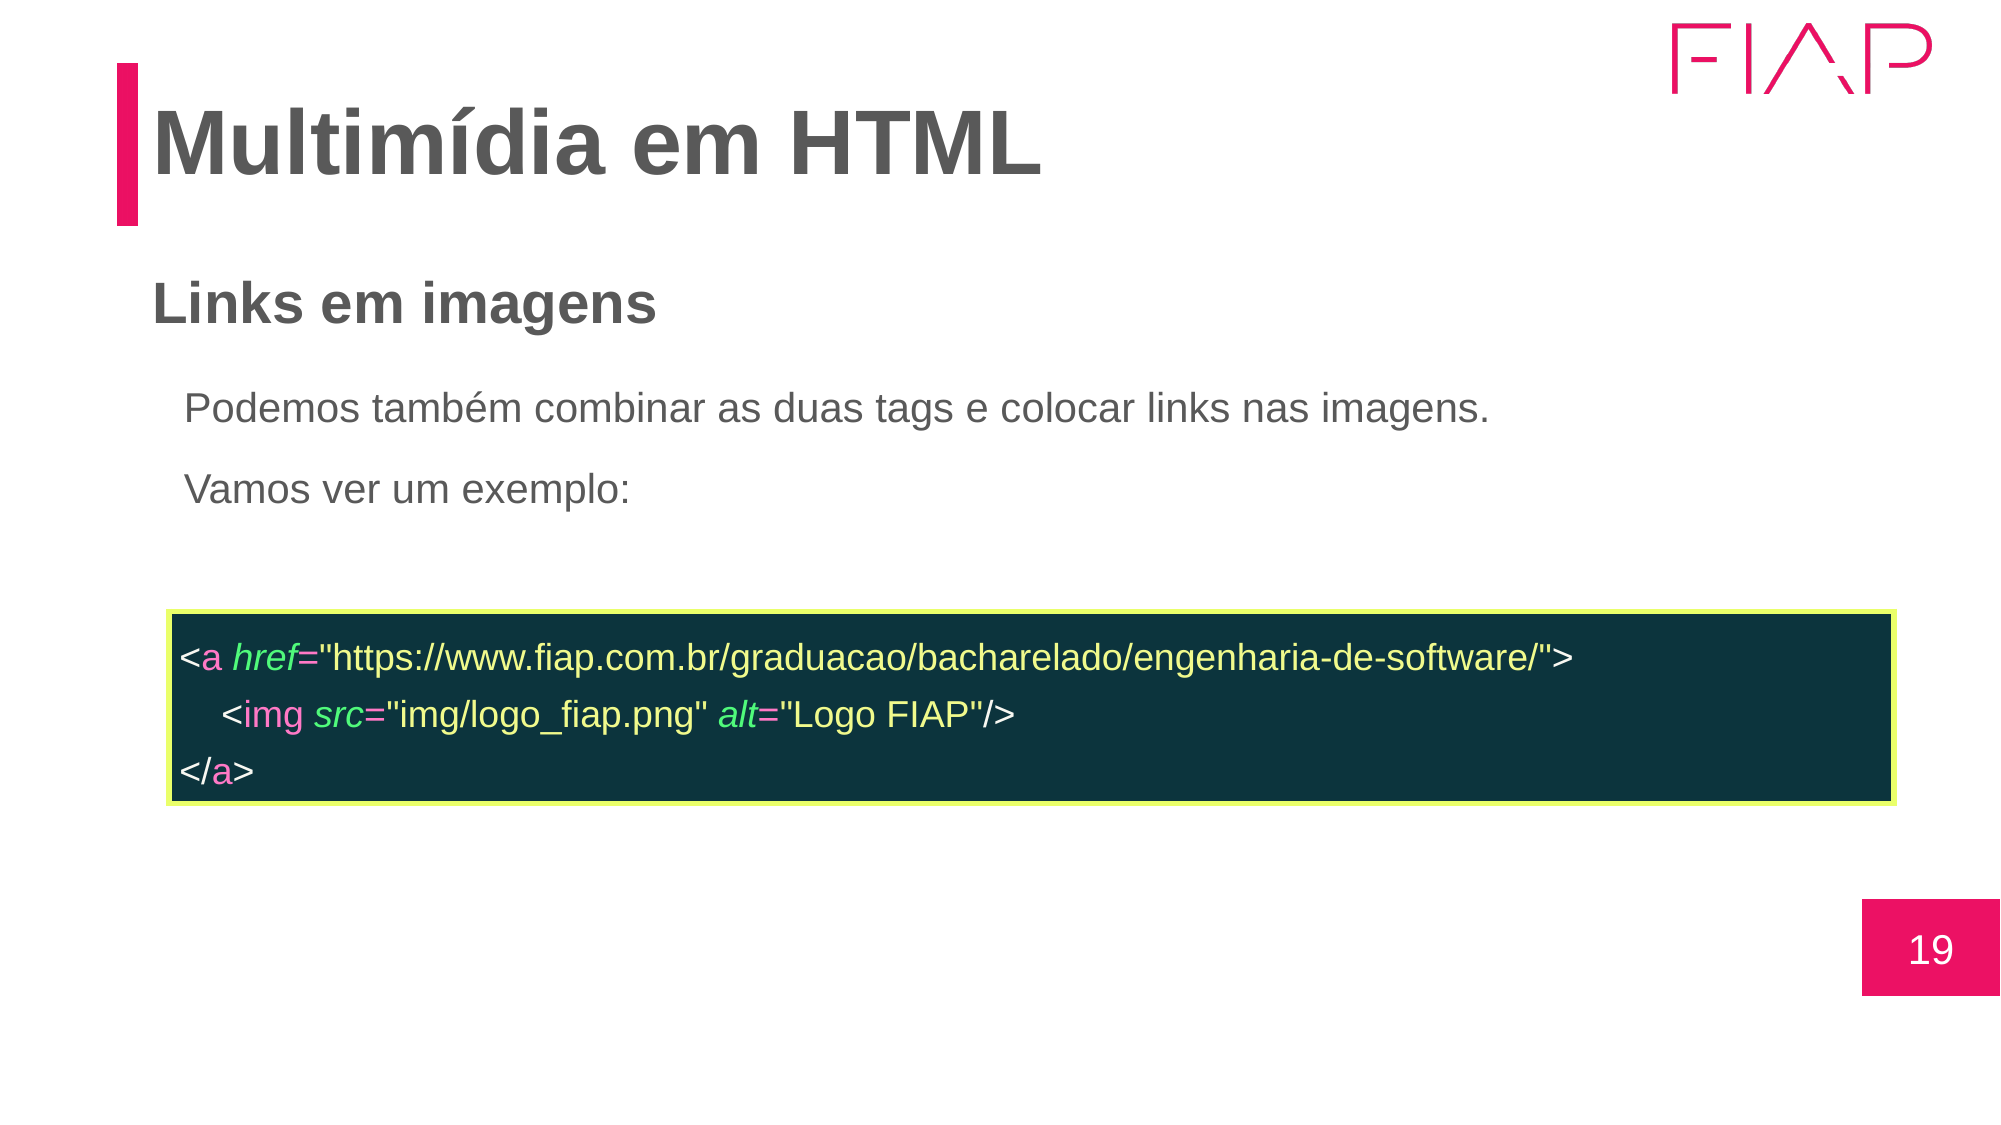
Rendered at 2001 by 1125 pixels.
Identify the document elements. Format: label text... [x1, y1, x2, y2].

text_box Podemos também combinar as duas tags e colocar links nas imagens. Vamos ver um exemplo: [169, 363, 1880, 563]
text_box Links em imagens [137, 244, 1954, 330]
picture [1862, 978, 2000, 996]
picture [1862, 899, 2000, 917]
title Multimídia em HTML [137, 63, 1863, 226]
slide_number ‹#› [1862, 917, 2000, 978]
table_header <a href="https://www.fiap.com.br/graduacao/bacharelado/engenharia-de-software/"> <img src="img/logo_fiap.png" alt="Logo FIAP"/> </a> [172, 614, 1891, 801]
picture [117, 63, 137, 226]
picture [1672, 23, 1932, 94]
